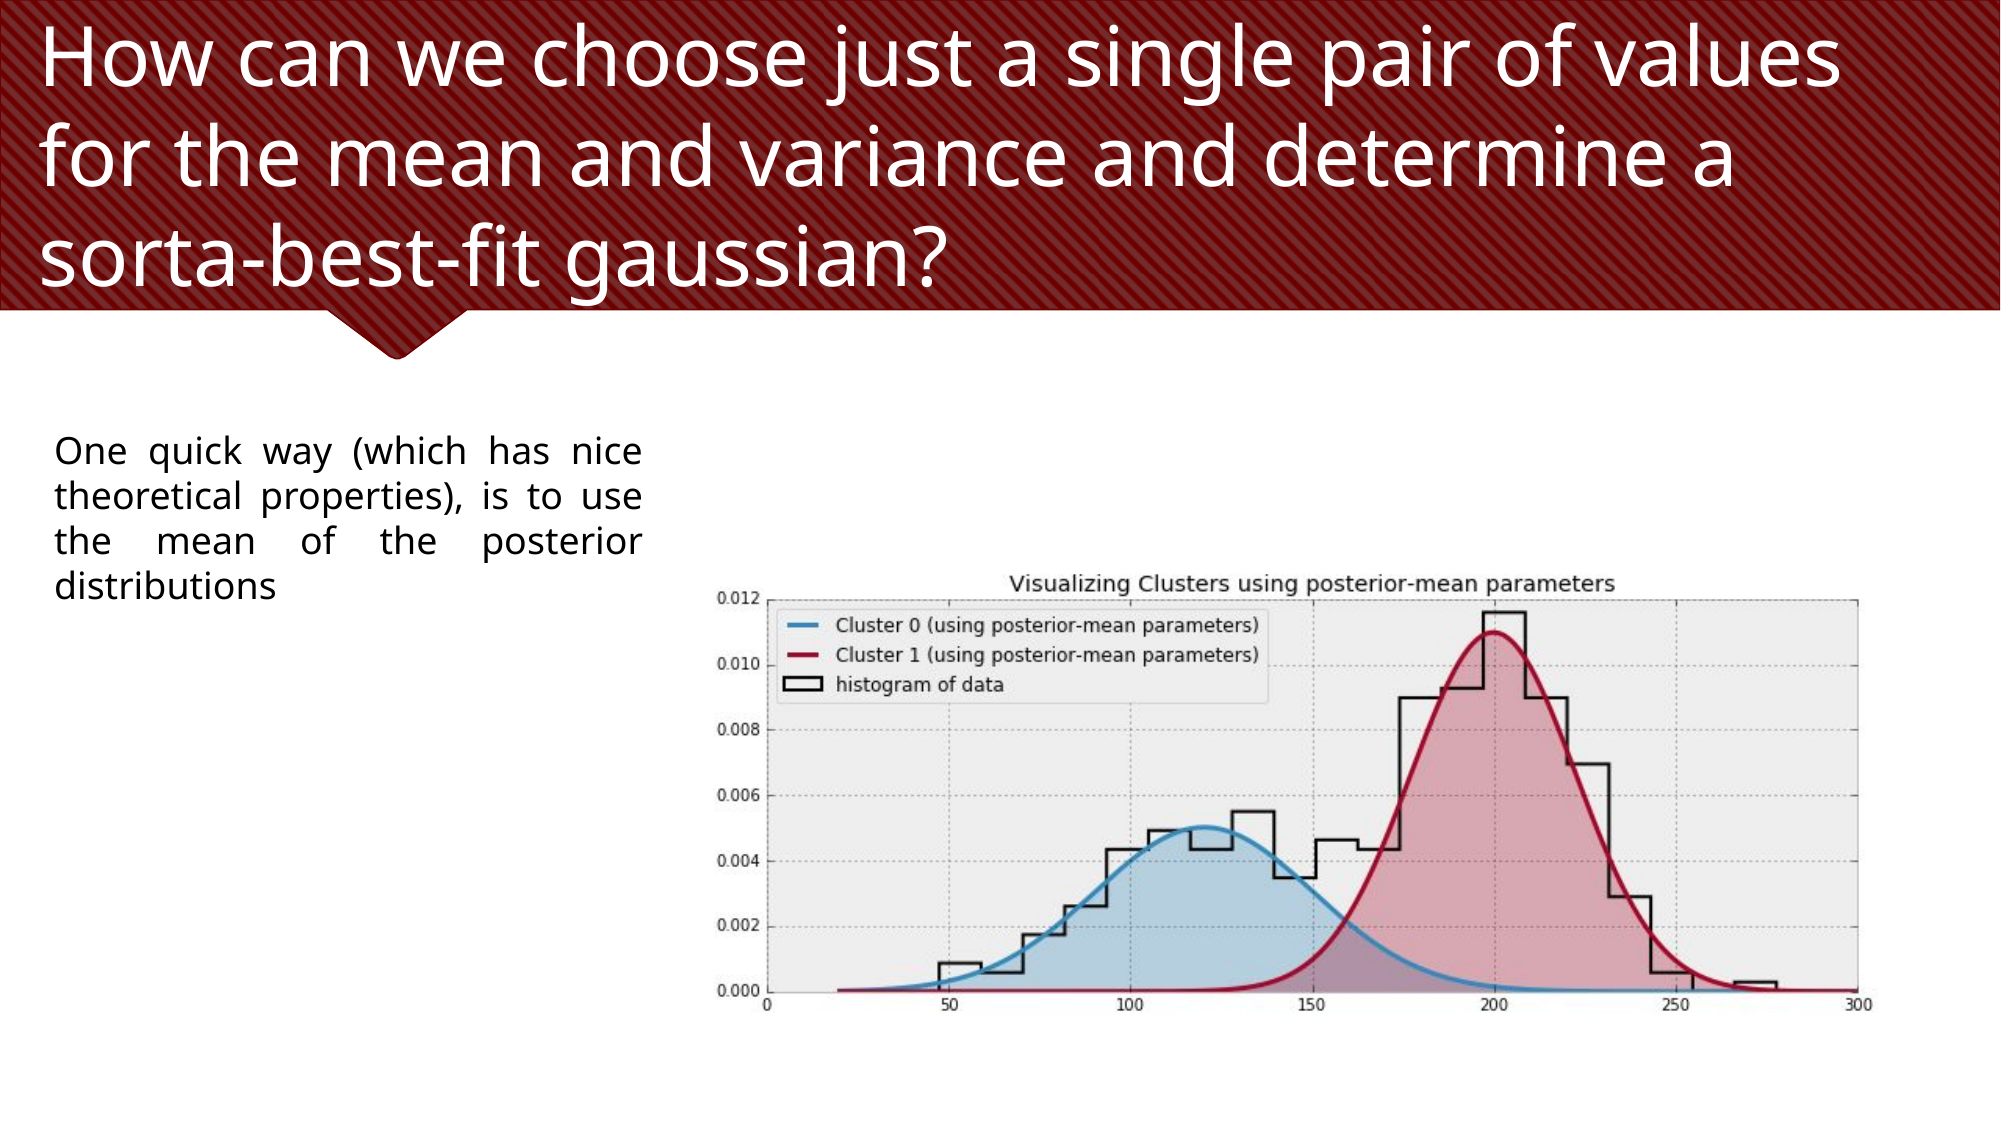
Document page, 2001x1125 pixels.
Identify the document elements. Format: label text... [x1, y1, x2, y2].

list One quick way (which has nice theoretical properties), is to use the mean of the posterior distributions [39, 364, 659, 670]
picture [689, 562, 1920, 1026]
title How can we choose just a single pair of values for the mean and variance and determine a sorta-best-fit gaussian? [23, 19, 1970, 287]
